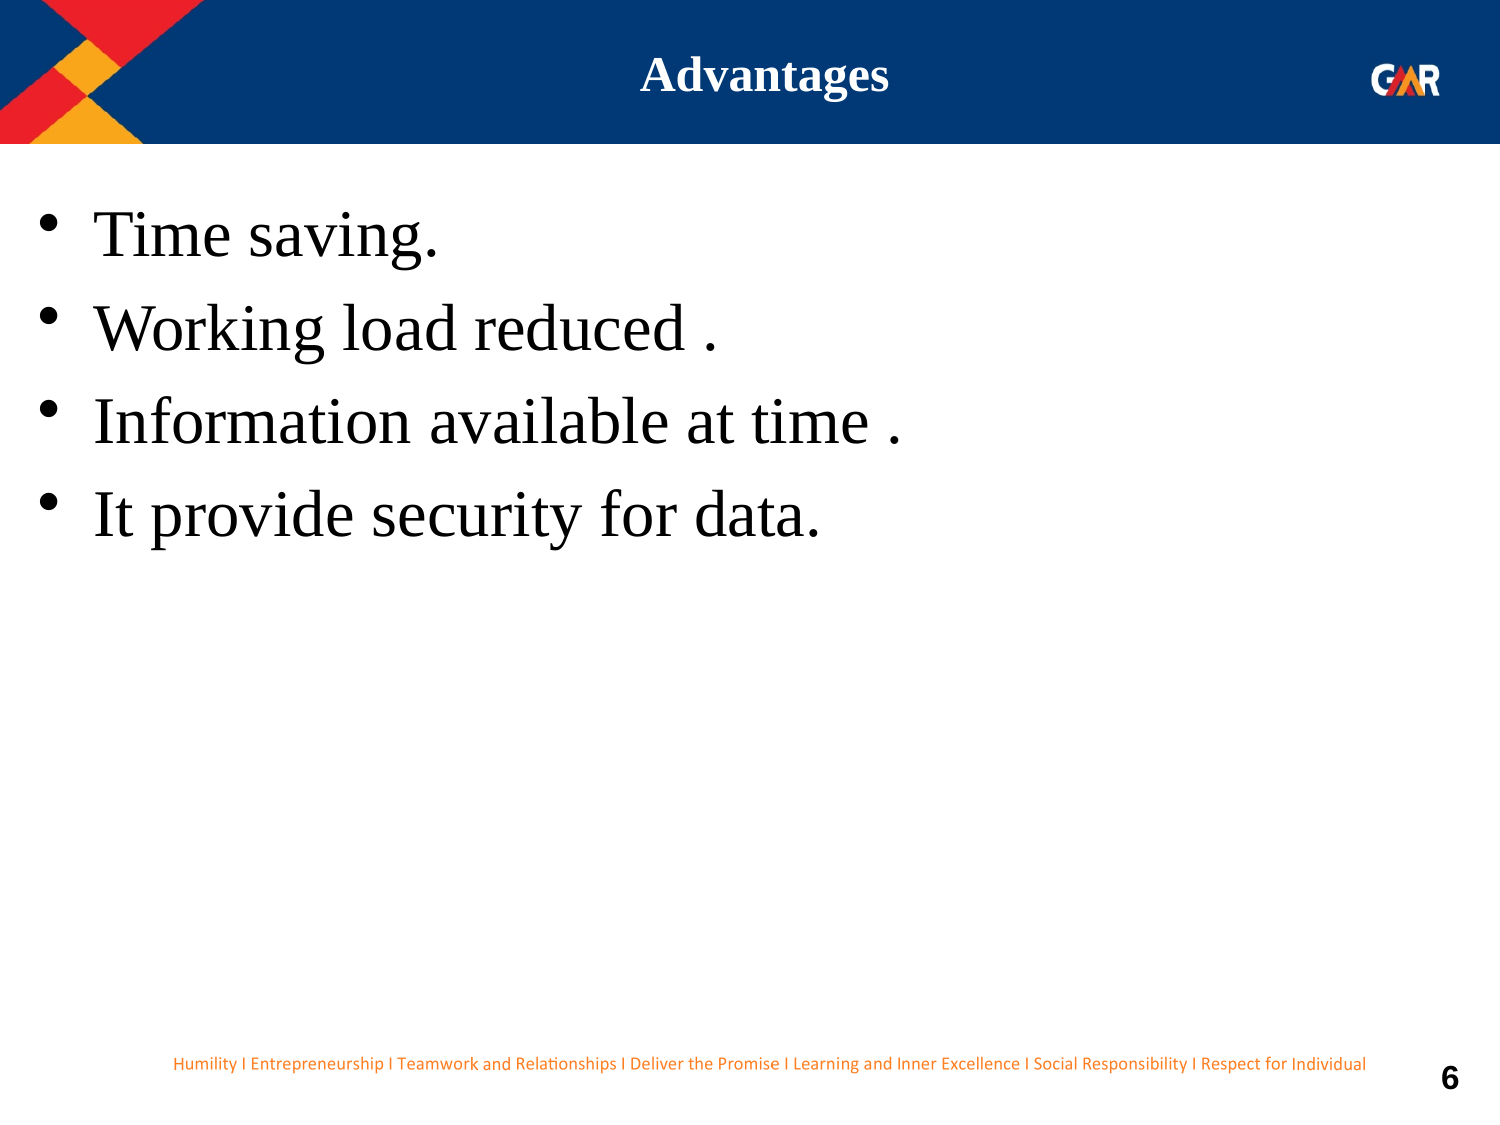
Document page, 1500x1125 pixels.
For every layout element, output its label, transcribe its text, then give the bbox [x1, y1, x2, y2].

picture [1371, 0, 1500, 144]
title Advantages [159, 0, 1371, 144]
picture [139, 1043, 1403, 1097]
picture [0, 0, 159, 144]
list Time saving. Working load reduced . Information available at time . It provide security for data. [22, 182, 1478, 1016]
